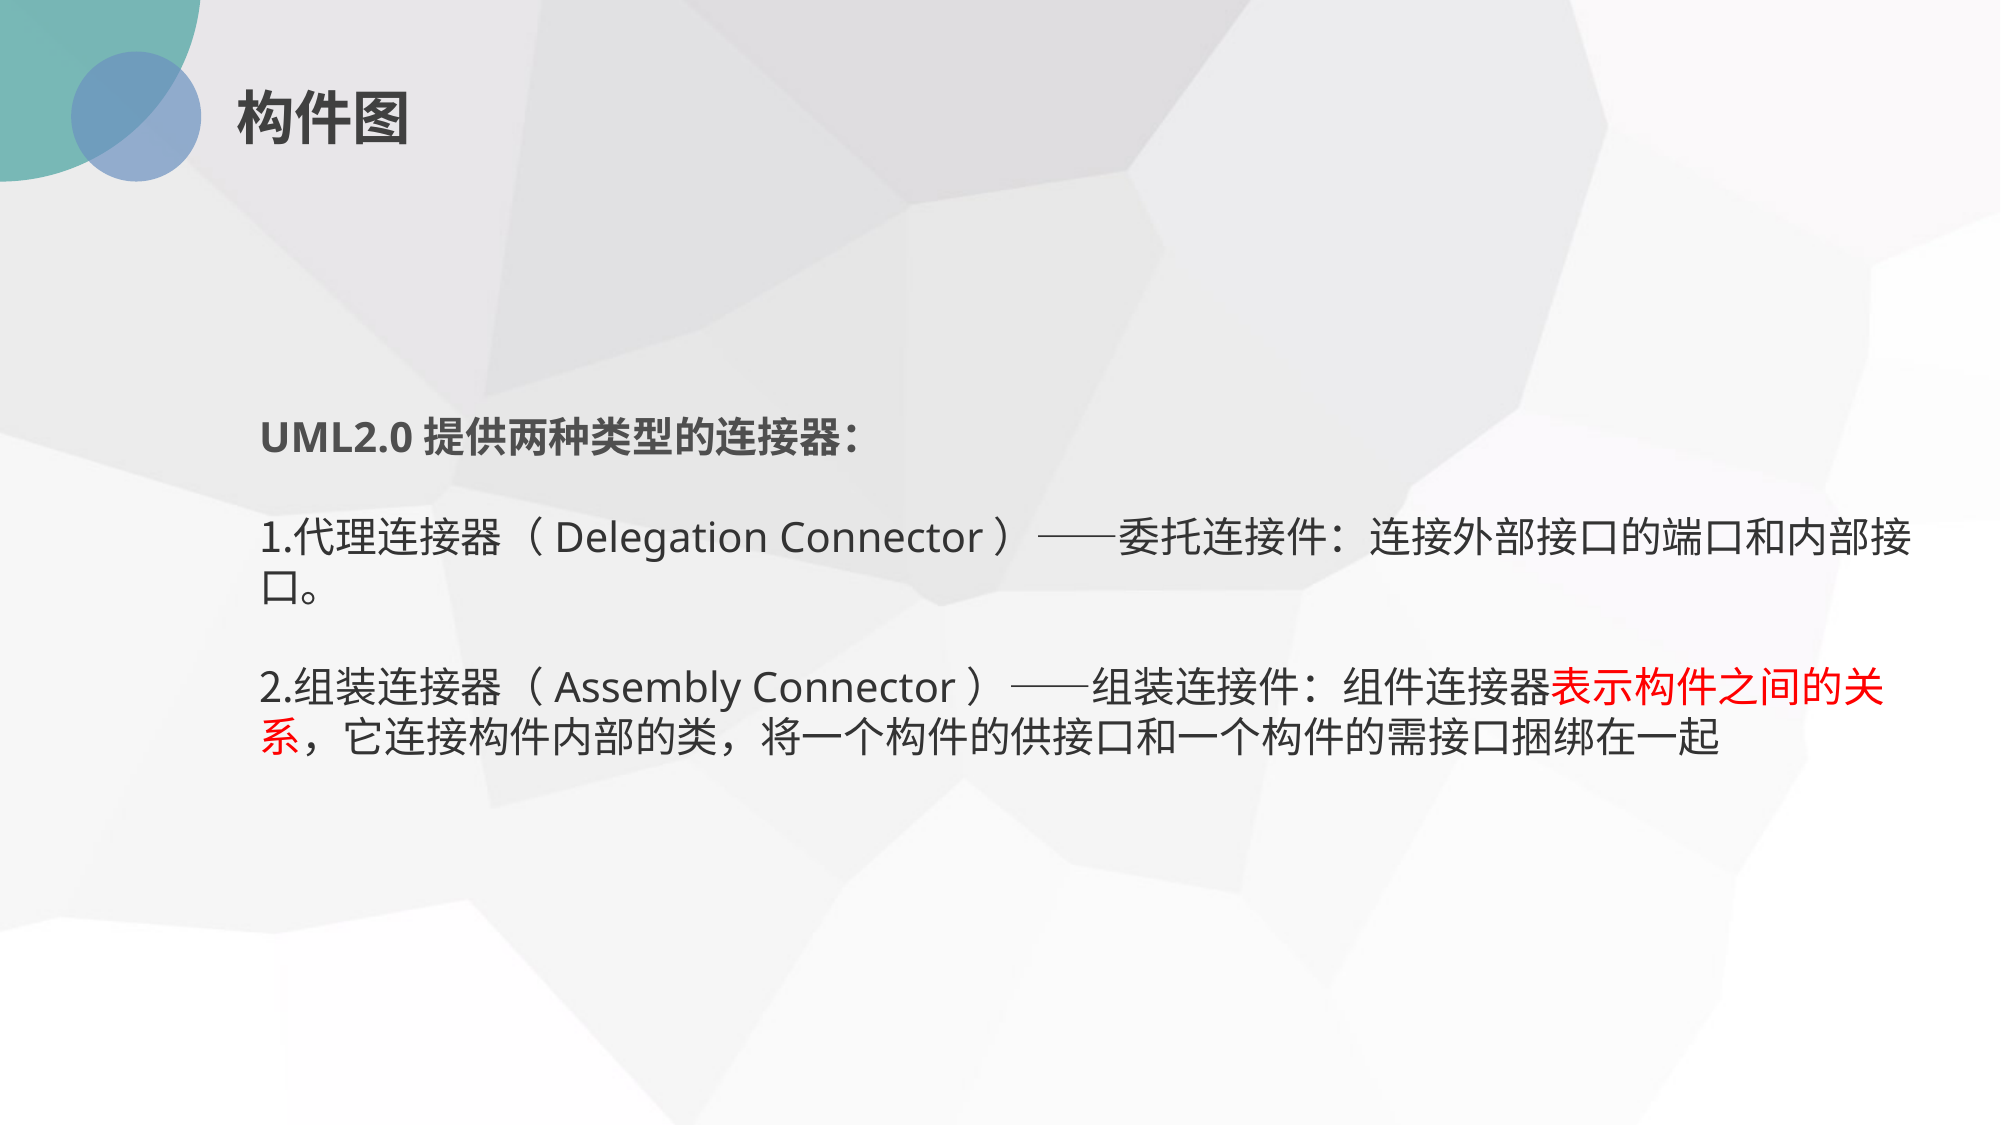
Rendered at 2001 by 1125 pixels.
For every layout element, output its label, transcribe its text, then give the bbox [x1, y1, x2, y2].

text_box [70, 50, 203, 183]
text_box 构件图 [221, 73, 427, 159]
text_box UML2.0提供两种类型的连接器： 代理连接器（Delegation Connector）——委托连接件：连接外部接口的端口和内部接口。 组装连接器（Assembly Connector）——组装连接件：组件连接器表示构件之间的关系，它连接构件内部的类，将一个构件的供接口和一个构件的需接口捆绑在一起 [244, 403, 1937, 769]
picture [0, 0, 2001, 1125]
text_box [0, 0, 202, 183]
